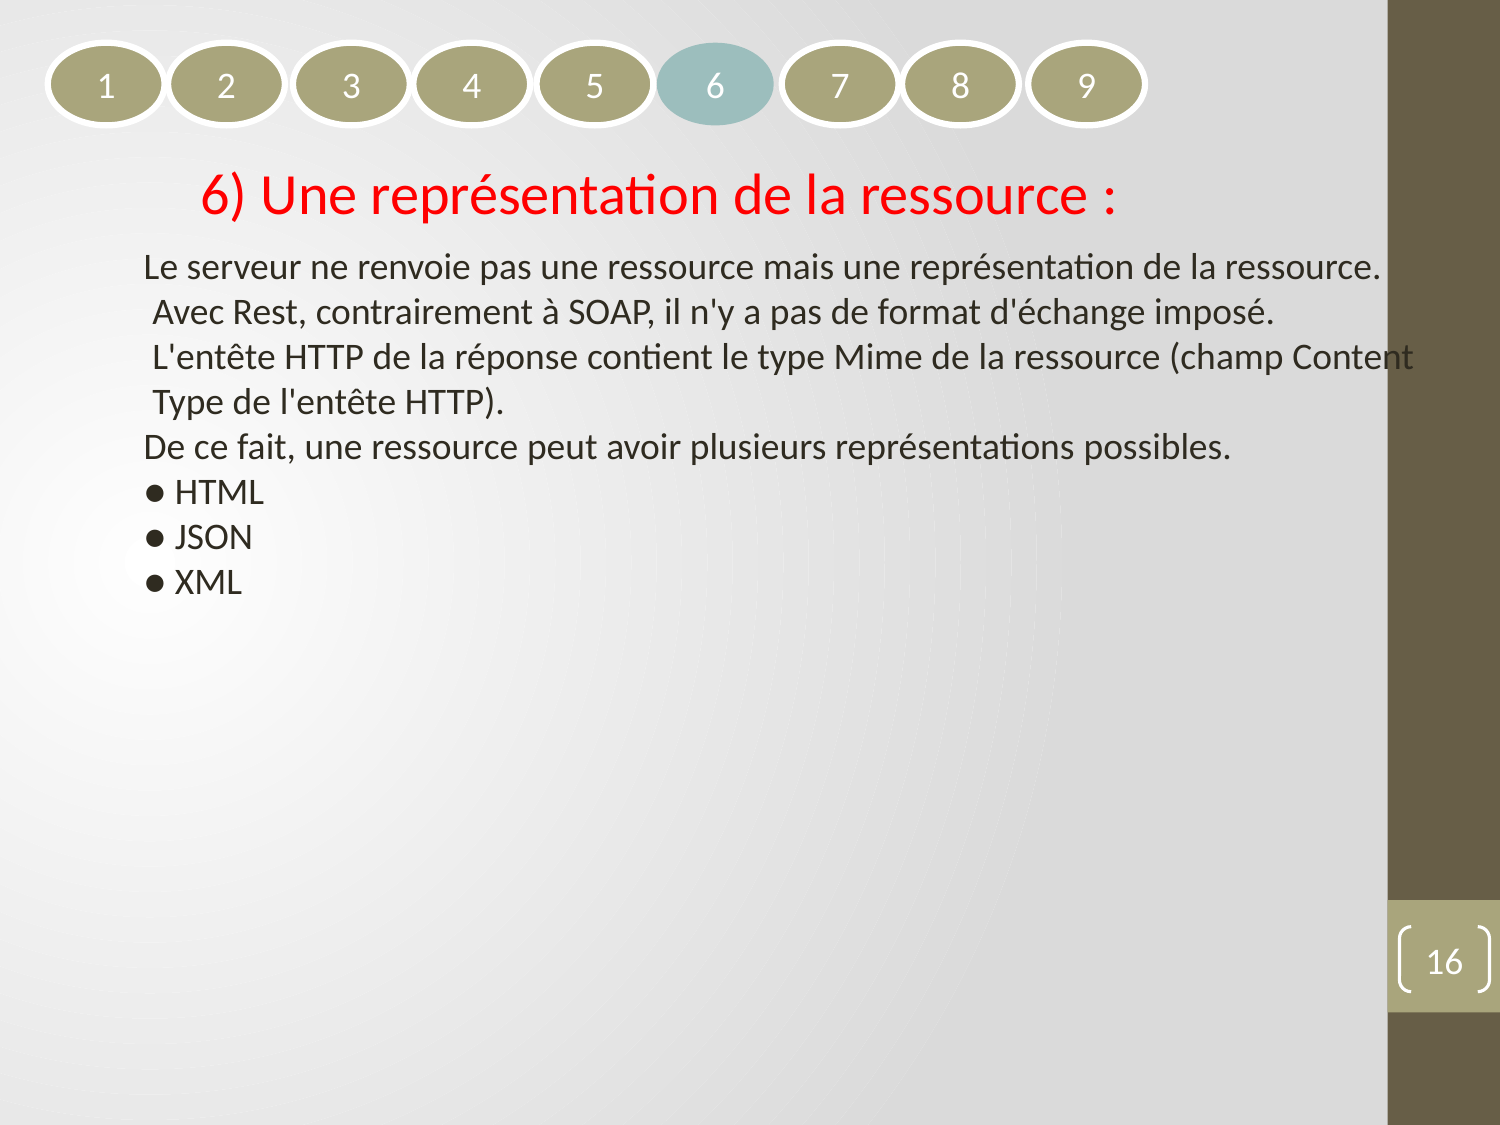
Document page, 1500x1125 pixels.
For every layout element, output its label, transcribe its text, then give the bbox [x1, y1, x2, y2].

text_box 8 [898, 39, 1023, 129]
text_box 1 [44, 39, 166, 129]
text_box 4 [410, 39, 533, 129]
text_box 9 [1025, 39, 1149, 129]
text_box 6 [656, 42, 774, 126]
text_box 7 [778, 39, 900, 129]
text_box 3 [289, 39, 412, 129]
text_box 2 [164, 39, 289, 129]
text_box Le serveur ne renvoie pas une ressource mais une représentation de la ressource. Avec Rest, contrairement à SOAP, il n'y a pas de format d'échange imposé. L'entête HTTP de la réponse contient le type Mime de la ressource (champ Content Type de l'entête HTTP). De ce fait, une ressource peut avoir plusieurs représentations possibles. ● HTML ● JSON ● XML [129, 234, 1430, 610]
slide_number 16 [1397, 925, 1492, 994]
text_box 5 [533, 39, 657, 129]
text_box 6) Une représentation de la ressource : [185, 149, 1133, 234]
